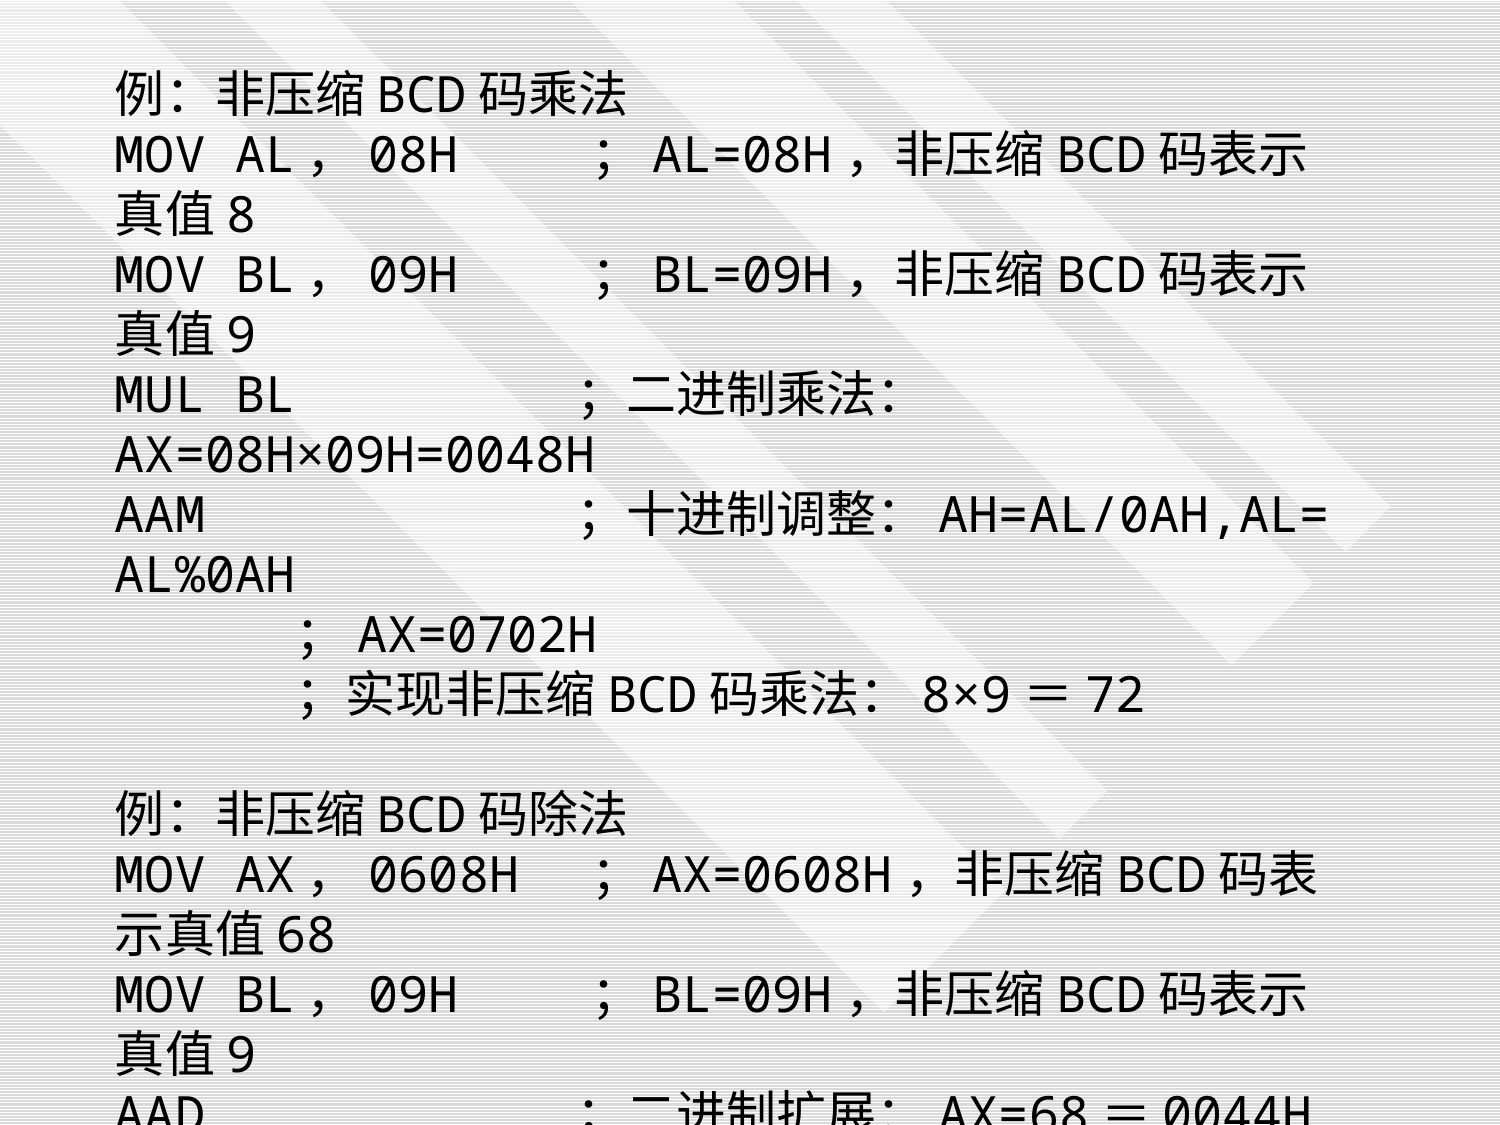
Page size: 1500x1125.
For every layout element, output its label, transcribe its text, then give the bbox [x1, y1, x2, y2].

text_box 例：非压缩BCD码乘法 MOV AL，08H ；AL=08H，非压缩BCD码表示真值8 MOV BL，09H ；BL=09H，非压缩BCD码表示真值9 MUL BL ；二进制乘法：AX=08H×09H=0048H AAM ；十进制调整：AH=AL/0AH,AL= AL%0AH ；AX=0702H ；实现非压缩BCD码乘法：8×9＝72 例：非压缩BCD码除法 MOV AX，0608H ；AX=0608H，非压缩BCD码表示真值68 MOV BL，09H ；BL=09H，非压缩BCD码表示真值9 AAD ；二进制扩展：AX=68＝0044H ；(AL=06H*0AH+08H=44H,AH=00) DIV BL ；除法运算：商AL=07H，余数AH=05H ；实现非压缩BCD码除法：68/9＝7…5 [100, 54, 1364, 1125]
